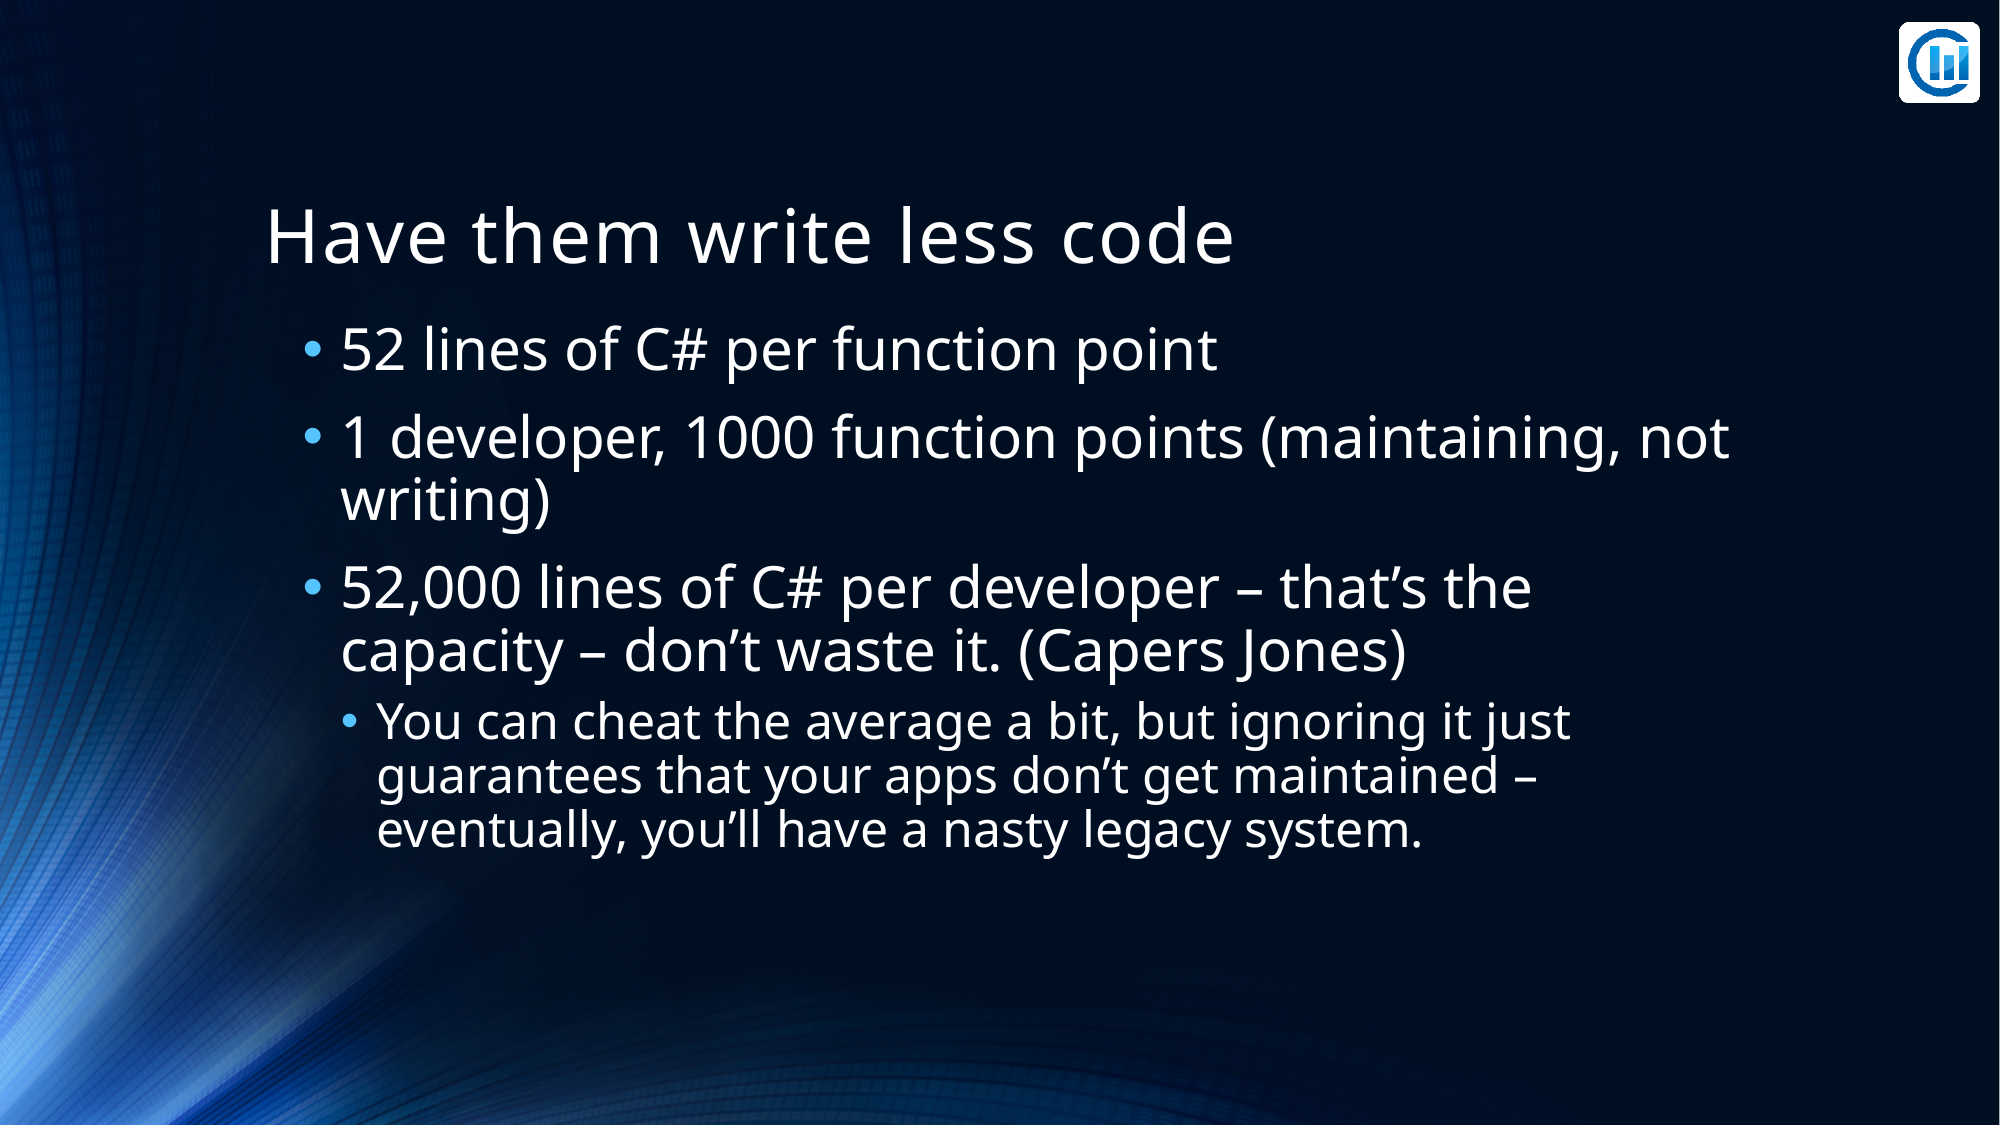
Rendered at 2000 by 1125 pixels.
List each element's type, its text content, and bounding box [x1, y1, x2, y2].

title Have them write less code [249, 62, 1750, 288]
list 52 lines of C# per function point 1 developer, 1000 function points (maintaining, not writing) 52,000 lines of C# per developer – that’s the capacity – don’t waste it. (Capers Jones) You can cheat the average a bit, but ignoring it just guarantees that your apps don’t get maintained – eventually, you’ll have a nasty legacy system. [249, 312, 1749, 988]
picture [0, 0, 2000, 1125]
